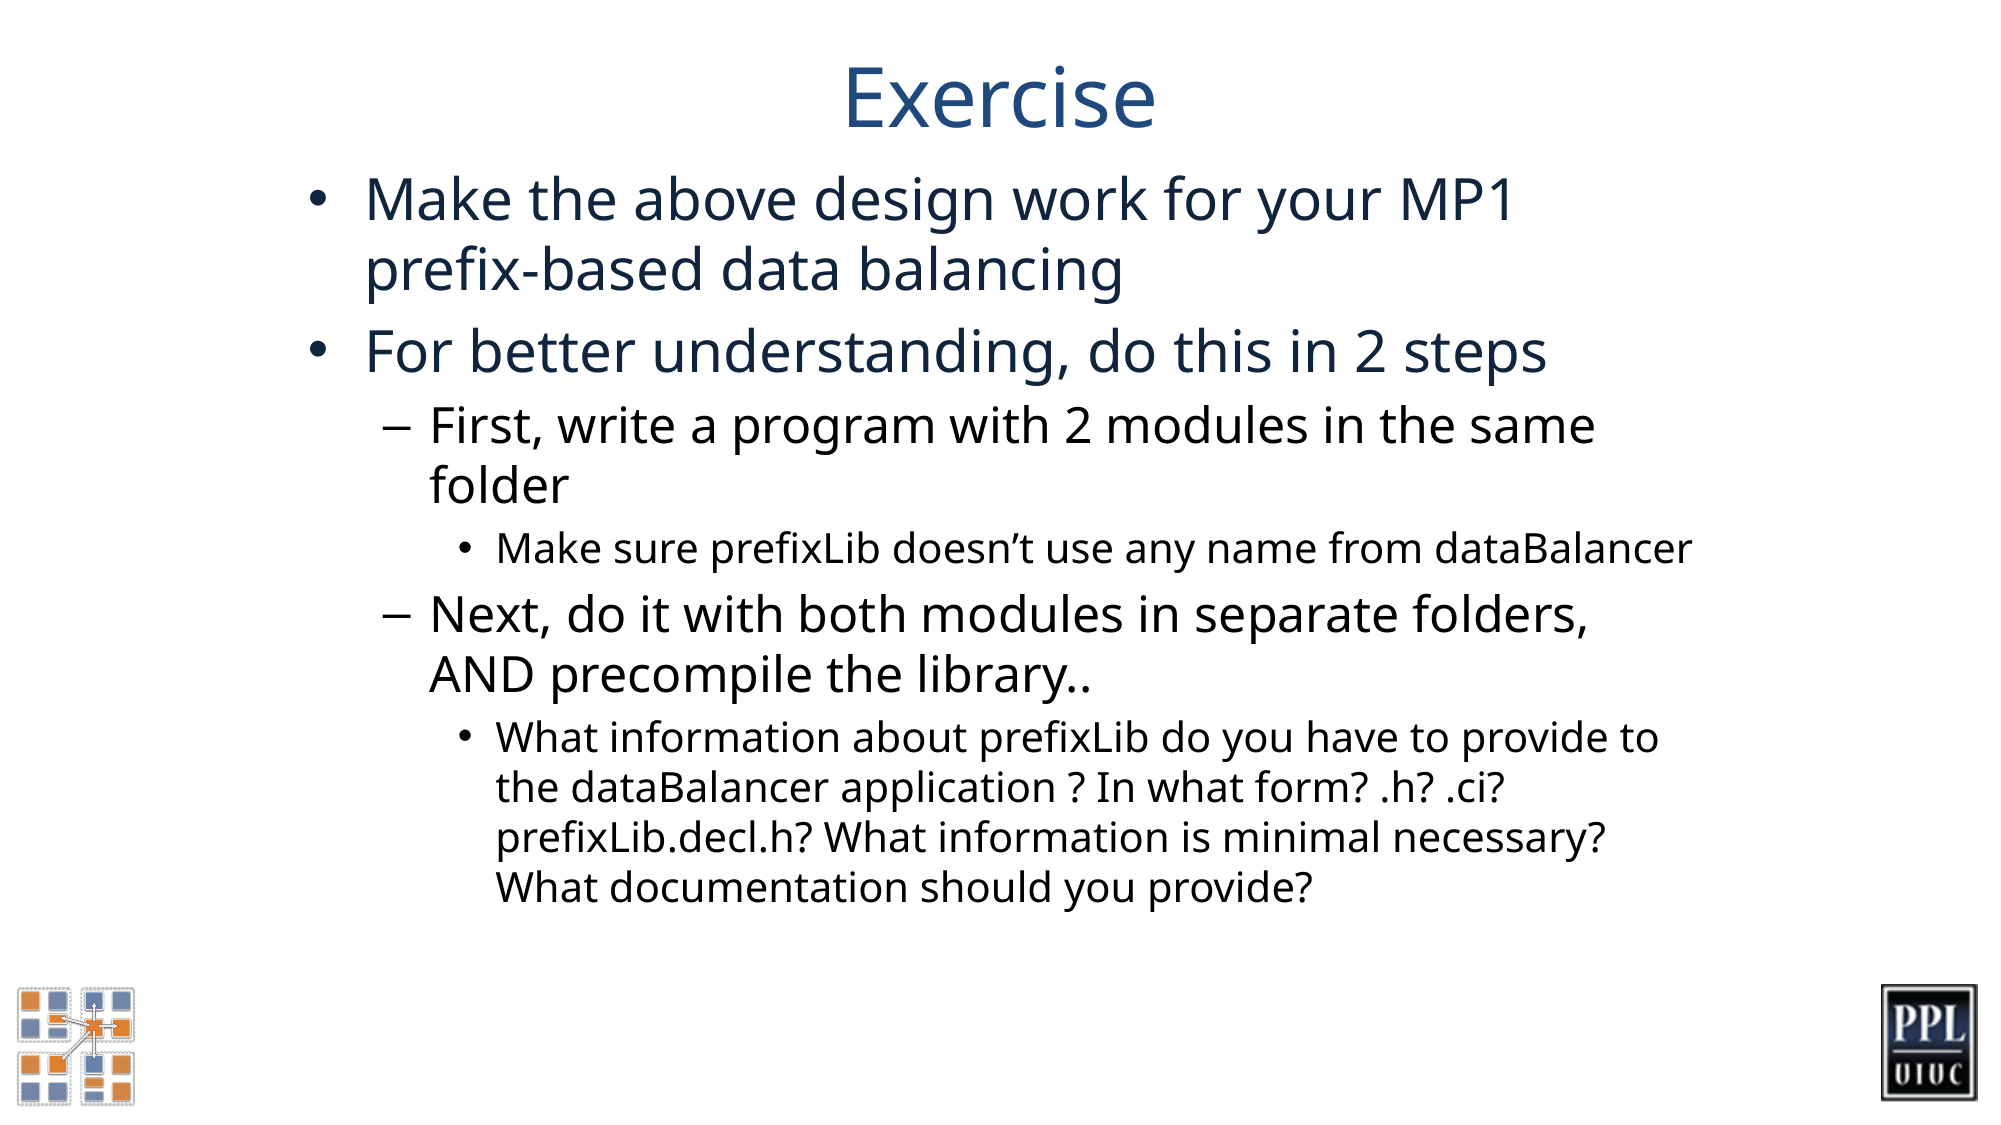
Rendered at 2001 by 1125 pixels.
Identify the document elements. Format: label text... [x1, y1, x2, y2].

picture [12, 982, 140, 1110]
list Make the above design work for your MP1 prefix-based data balancing For better understanding, do this in 2 steps First, write a program with 2 modules in the same folder Make sure prefixLib doesn’t use any name from dataBalancer Next, do it with both modules in separate folders, AND precompile the library.. What information about prefixLib do you have to provide to the dataBalancer application ? In what form? .h? .ci? prefixLib.decl.h? What information is minimal necessary? What documentation should you provide? [292, 154, 1720, 1047]
picture [1881, 984, 1978, 1107]
title Exercise [66, 24, 1934, 163]
